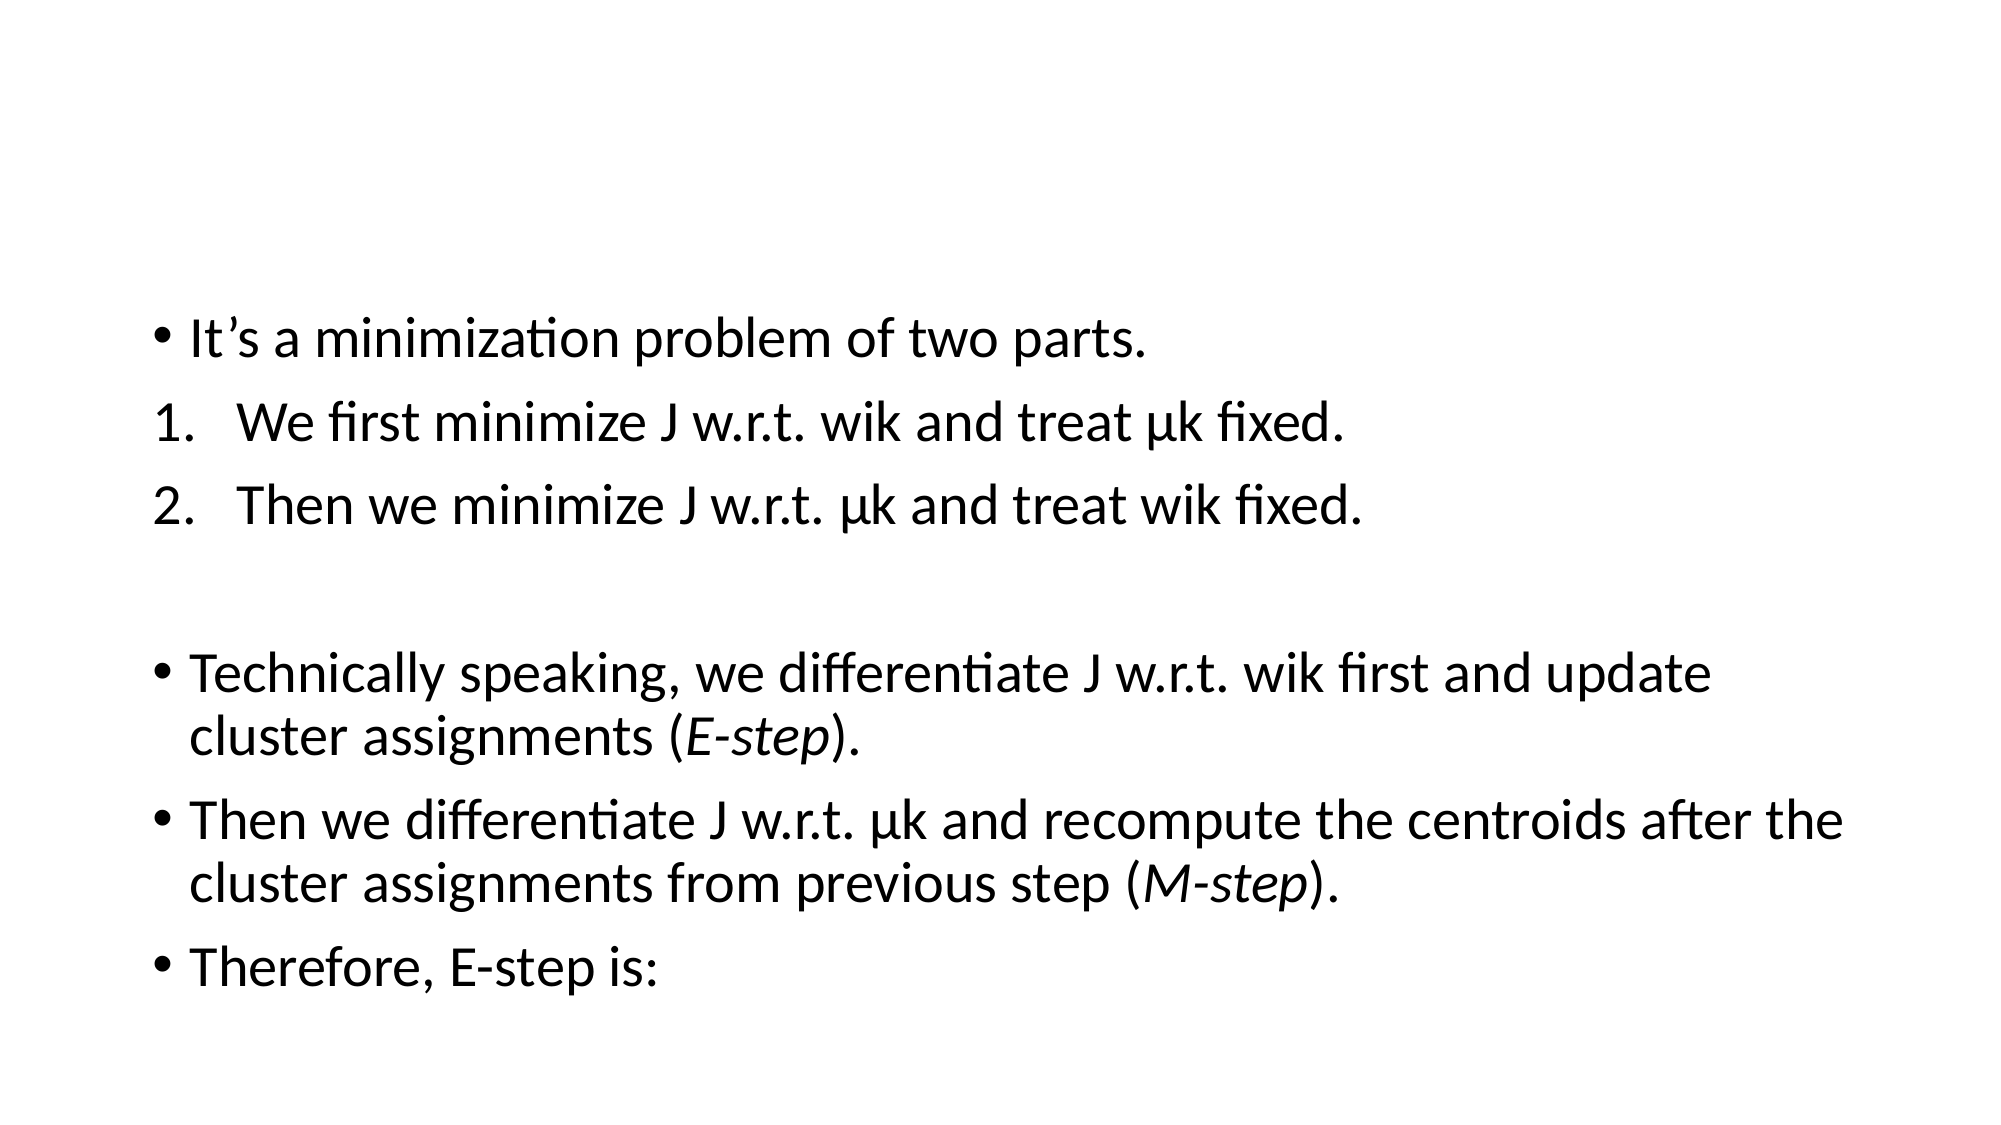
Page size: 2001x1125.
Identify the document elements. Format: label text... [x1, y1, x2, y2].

list It’s a minimization problem of two parts. We first minimize J w.r.t. wik and treat μk fixed. Then we minimize J w.r.t. μk and treat wik fixed. Technically speaking, we differentiate J w.r.t. wik first and update cluster assignments (E-step). Then we differentiate J w.r.t. μk and recompute the centroids after the cluster assignments from previous step (M-step). Therefore, E-step is: [137, 299, 1863, 1014]
